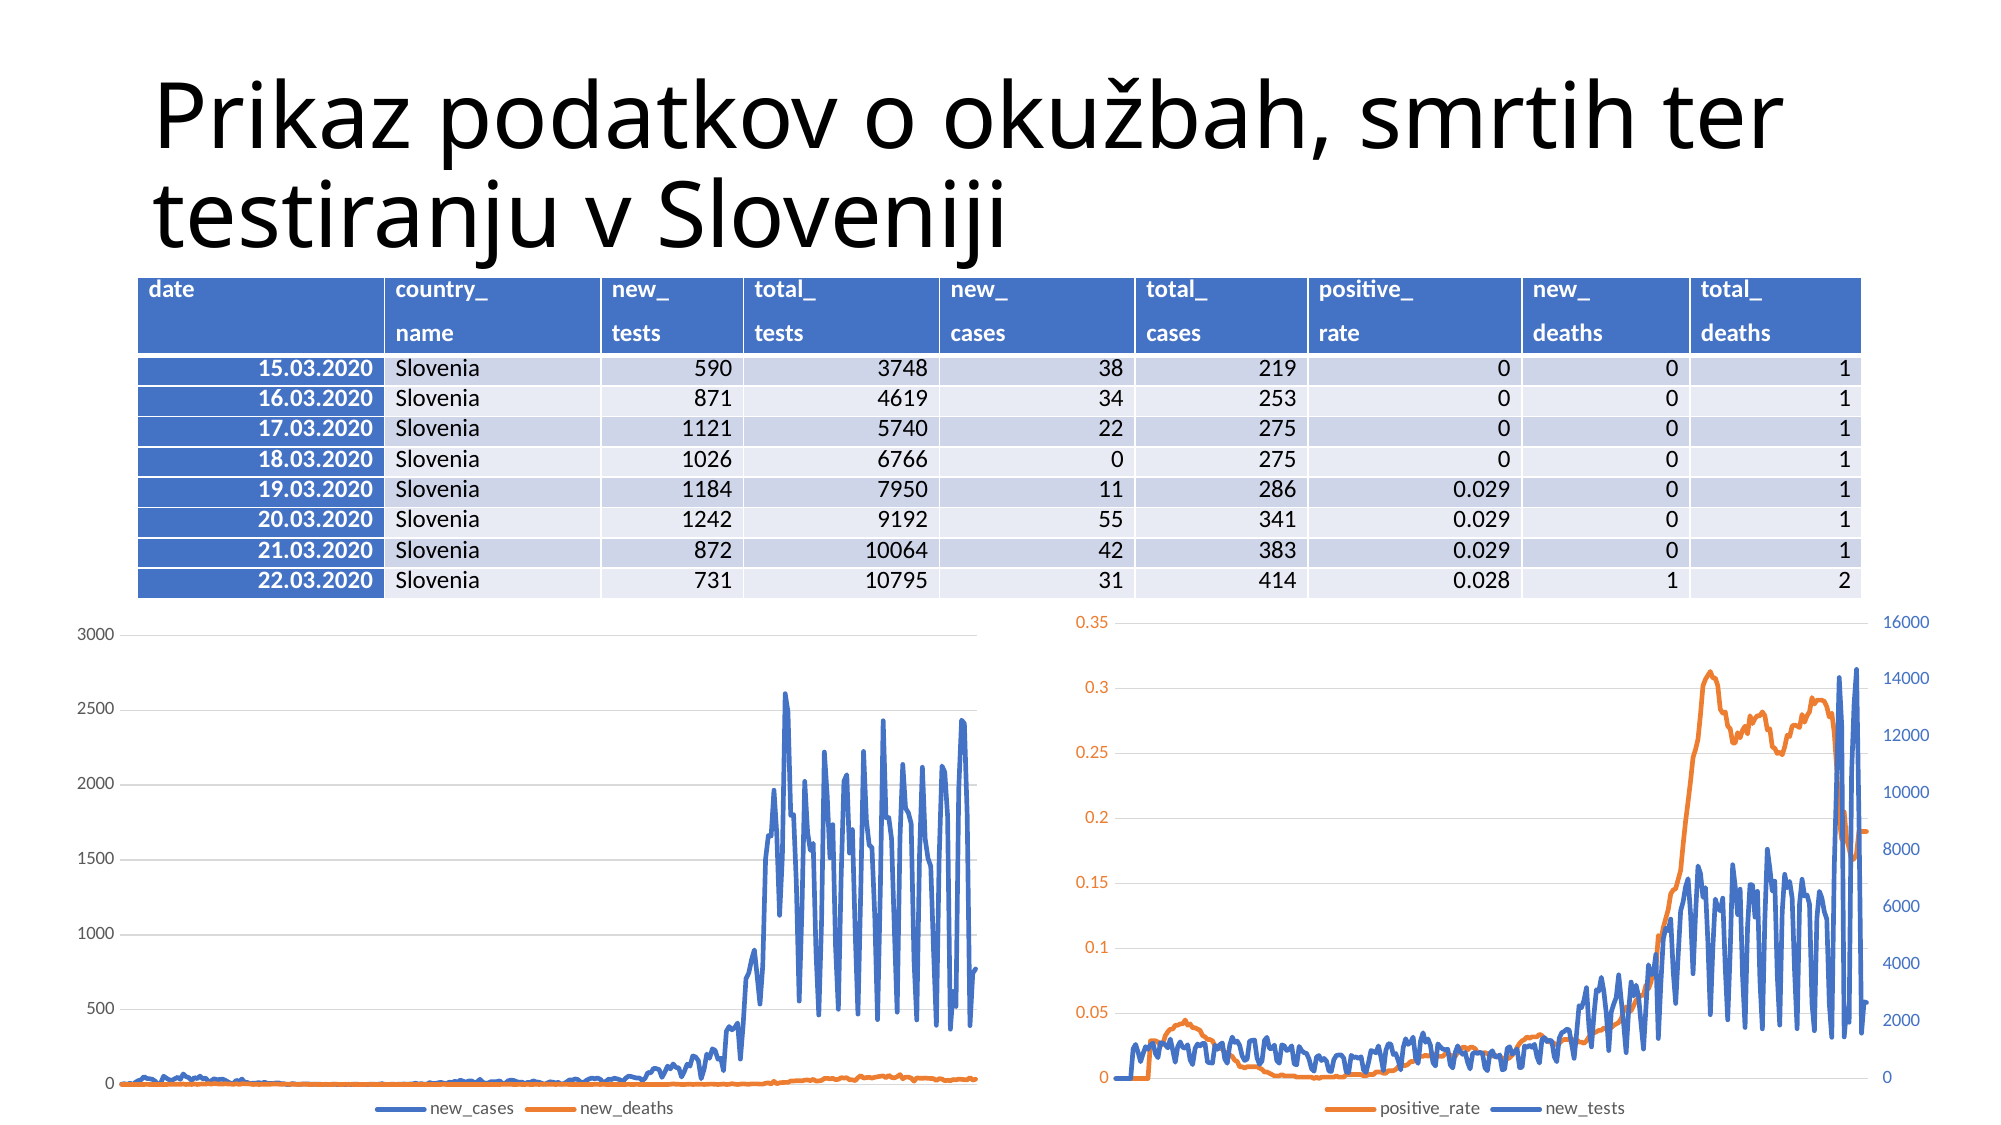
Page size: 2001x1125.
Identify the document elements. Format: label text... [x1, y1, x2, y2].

table_cell 10795 [744, 569, 939, 598]
table_cell 7950 [744, 478, 939, 507]
table_header new_ tests [602, 278, 743, 353]
table_cell 0 [1309, 417, 1521, 446]
table_header total_ deaths [1691, 278, 1861, 353]
table_header new_ deaths [1523, 278, 1689, 353]
table_cell 5740 [744, 417, 939, 446]
table_cell 4619 [744, 387, 939, 416]
table_header country_ name [385, 278, 600, 353]
table_cell 0.028 [1309, 569, 1521, 598]
table_cell Slovenia [385, 448, 600, 476]
table_cell 871 [602, 387, 743, 416]
table_cell 3748 [744, 358, 939, 385]
chart [1003, 600, 1949, 1125]
table_cell 1 [1691, 358, 1861, 385]
table_cell 16.03.2020 [138, 387, 384, 416]
table_cell 1 [1691, 417, 1861, 446]
table_cell Slovenia [385, 508, 600, 537]
table_cell 6766 [744, 448, 939, 476]
table_cell Slovenia [385, 569, 600, 598]
table_cell 17.03.2020 [138, 417, 384, 446]
table_cell 1184 [602, 478, 743, 507]
table_cell 253 [1136, 387, 1307, 416]
table_cell 1 [1691, 387, 1861, 416]
table_cell 1 [1691, 448, 1861, 476]
table_cell 55 [940, 508, 1134, 537]
table_cell 19.03.2020 [138, 478, 384, 507]
table_cell 1 [1691, 478, 1861, 507]
table_cell 15.03.2020 [138, 358, 384, 385]
table_cell 0 [1523, 478, 1689, 507]
chart [51, 624, 1001, 1125]
table_cell 22.03.2020 [138, 569, 384, 598]
table_cell 0 [1309, 448, 1521, 476]
table_header new_ cases [940, 278, 1134, 353]
table_cell 0 [1523, 448, 1689, 476]
table_cell 0 [1309, 358, 1521, 385]
table_cell 0 [1523, 539, 1689, 567]
table_header total_ cases [1136, 278, 1307, 353]
table_cell 31 [940, 569, 1134, 598]
table_cell Slovenia [385, 358, 600, 385]
table_cell 414 [1136, 569, 1307, 598]
table_cell 275 [1136, 448, 1307, 476]
table_cell 1026 [602, 448, 743, 476]
table_cell 22 [940, 417, 1134, 446]
table_cell 0 [940, 448, 1134, 476]
table_cell 286 [1136, 478, 1307, 507]
table_cell 0 [1523, 417, 1689, 446]
table_cell 219 [1136, 358, 1307, 385]
table_cell 872 [602, 539, 743, 567]
table_cell Slovenia [385, 478, 600, 507]
table_cell 0 [1523, 387, 1689, 416]
table_cell 0.029 [1309, 508, 1521, 537]
table_cell Slovenia [385, 387, 600, 416]
table_cell 34 [940, 387, 1134, 416]
table_cell 1 [1523, 569, 1689, 598]
table_cell 21.03.2020 [138, 539, 384, 567]
table_cell 1 [1691, 508, 1861, 537]
table_header date [138, 278, 384, 353]
table_cell 18.03.2020 [138, 448, 384, 476]
table_cell 590 [602, 358, 743, 385]
table_header positive_ rate [1309, 278, 1521, 353]
table_cell 0 [1523, 508, 1689, 537]
table_cell 731 [602, 569, 743, 598]
table_cell 341 [1136, 508, 1307, 537]
table_cell Slovenia [385, 539, 600, 567]
title Prikaz podatkov o okužbah, smrtih ter testiranju v Sloveniji [137, 59, 1863, 276]
table_cell 1242 [602, 508, 743, 537]
table_cell 11 [940, 478, 1134, 507]
table_cell 0.029 [1309, 478, 1521, 507]
table_cell 1 [1691, 539, 1861, 567]
table_cell 38 [940, 358, 1134, 385]
table_cell 0.029 [1309, 539, 1521, 567]
table_cell 1121 [602, 417, 743, 446]
table_cell 275 [1136, 417, 1307, 446]
table_cell 2 [1691, 569, 1861, 598]
table_cell Slovenia [385, 417, 600, 446]
table_cell 42 [940, 539, 1134, 567]
table_cell 383 [1136, 539, 1307, 567]
table_header total_ tests [744, 278, 939, 353]
table_cell 10064 [744, 539, 939, 567]
table_cell 0 [1523, 358, 1689, 385]
table_cell 9192 [744, 508, 939, 537]
table_cell 0 [1309, 387, 1521, 416]
table_cell 20.03.2020 [138, 508, 384, 537]
